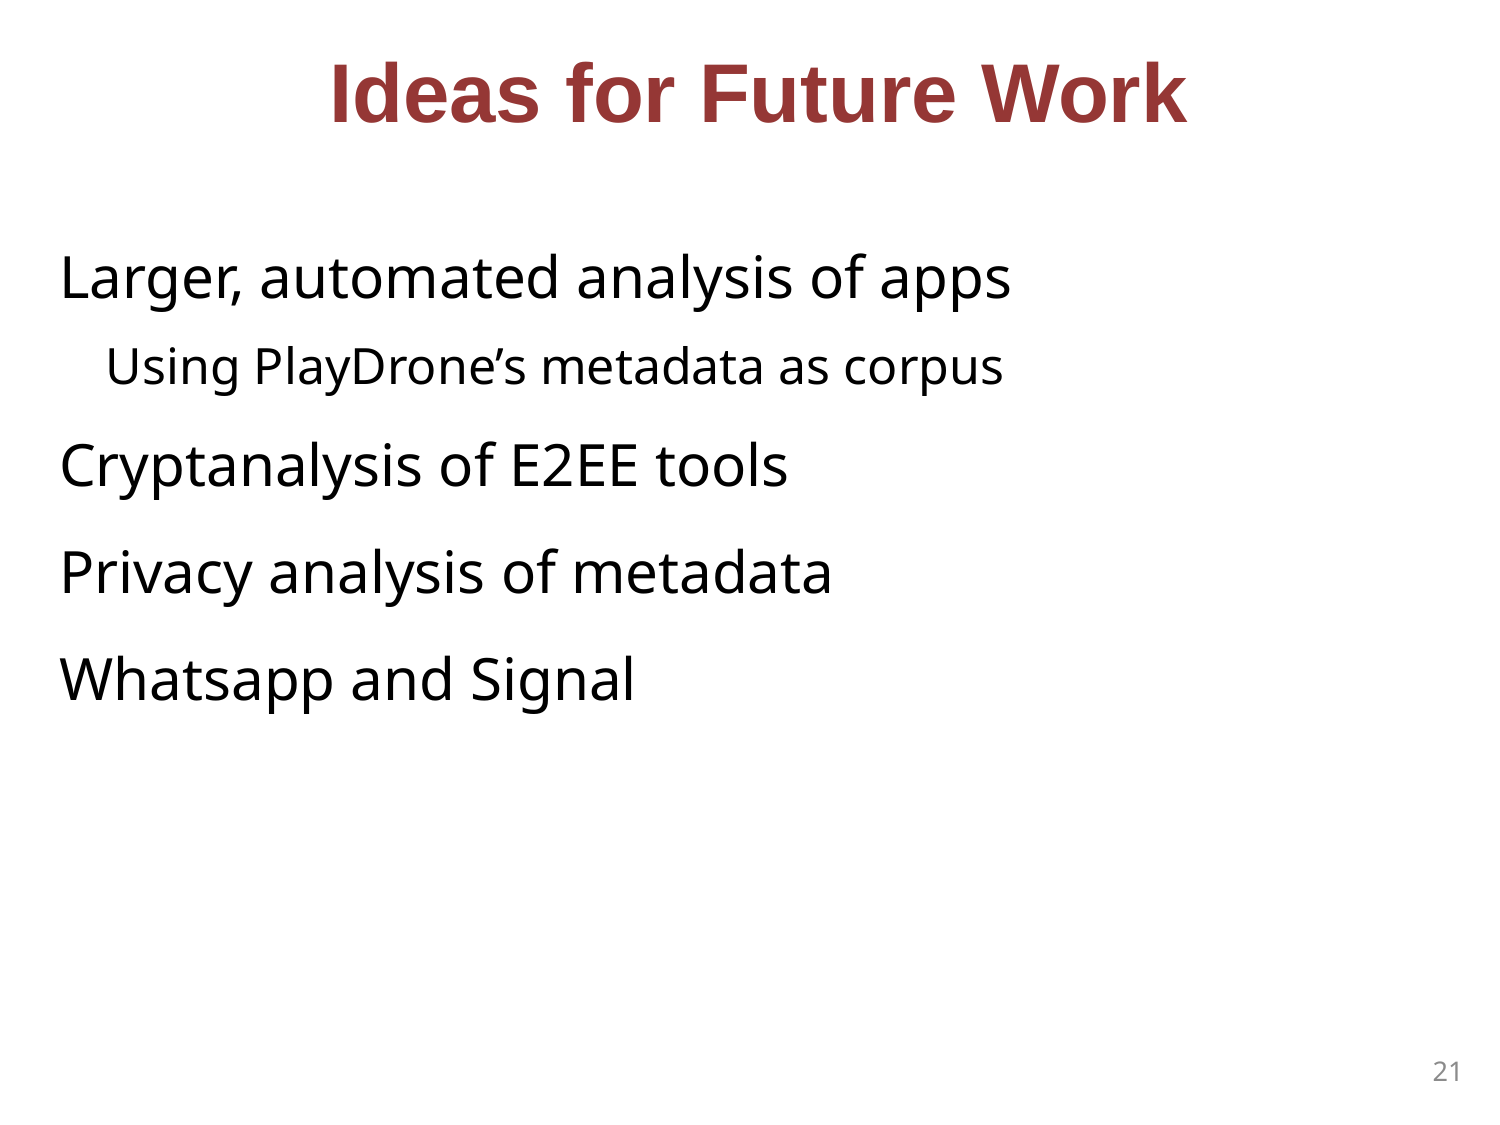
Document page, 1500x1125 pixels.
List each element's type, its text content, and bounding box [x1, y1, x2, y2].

slide_number 21 [1128, 1042, 1479, 1103]
list Larger, automated analysis of apps Using PlayDrone’s metadata as corpus Cryptanalysis of E2EE tools Privacy analysis of metadata Whatsapp and Signal [44, 233, 1474, 1011]
title Ideas for Future Work [44, 6, 1474, 173]
